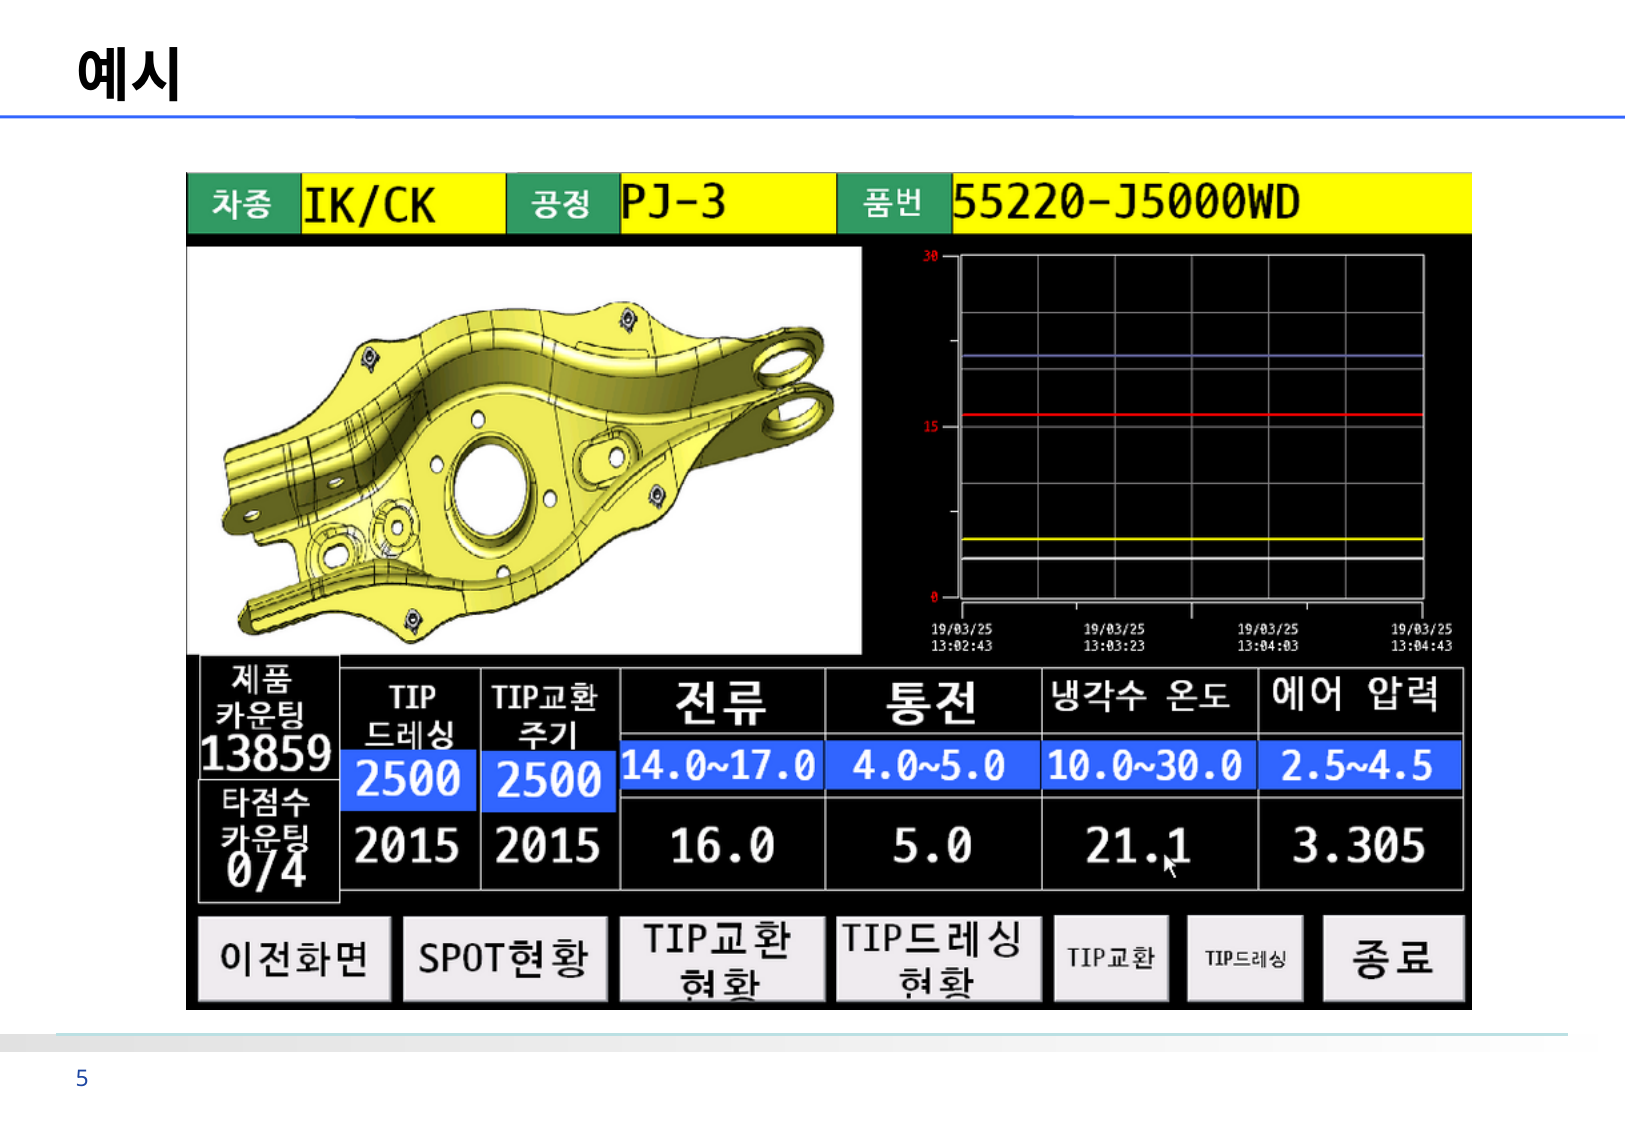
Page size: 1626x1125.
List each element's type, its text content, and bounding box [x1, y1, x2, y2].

text_box 5 [0, 1046, 104, 1107]
text_box 예시 [62, 30, 199, 116]
picture [186, 172, 1473, 1010]
